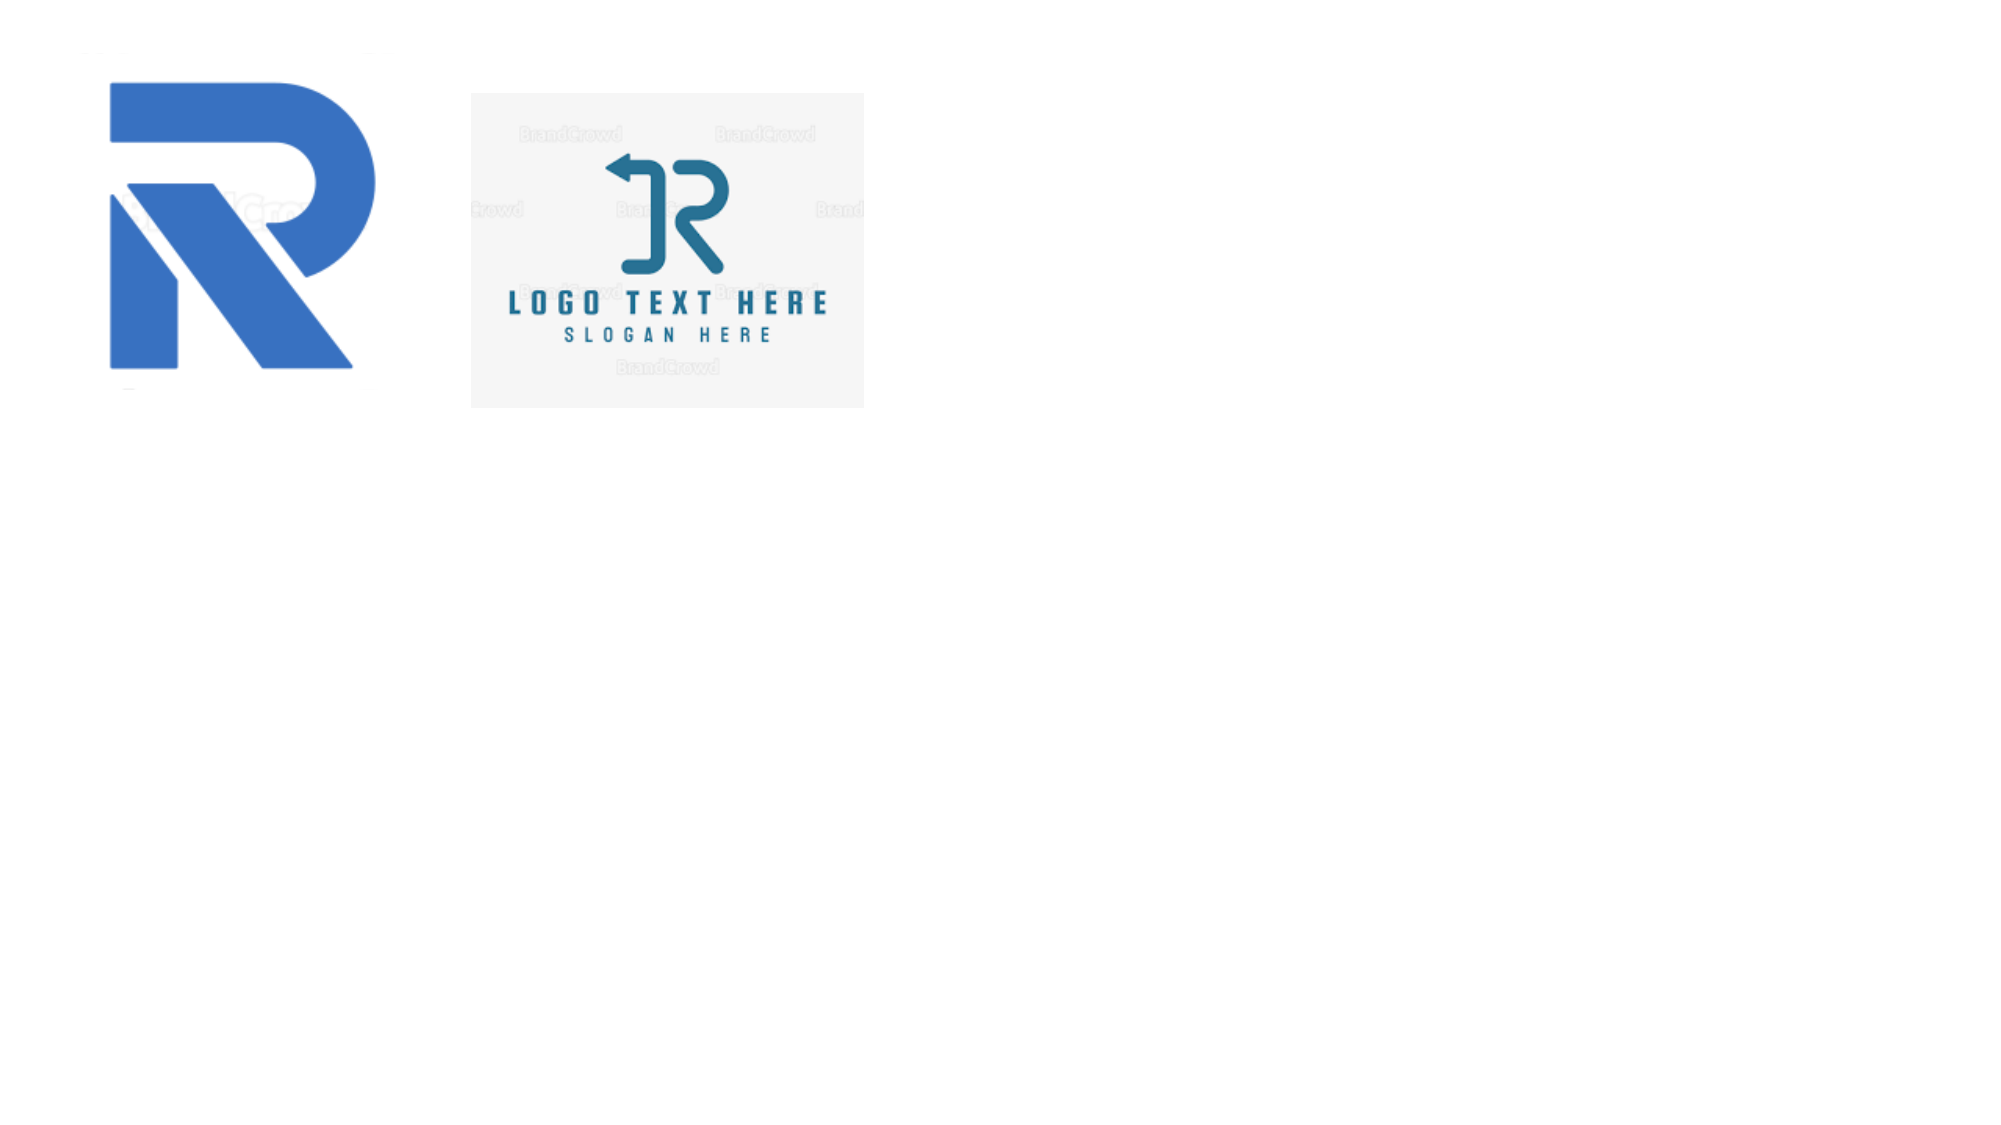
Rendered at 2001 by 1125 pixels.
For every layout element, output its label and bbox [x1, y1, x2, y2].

picture [470, 93, 864, 408]
picture [73, 53, 397, 390]
